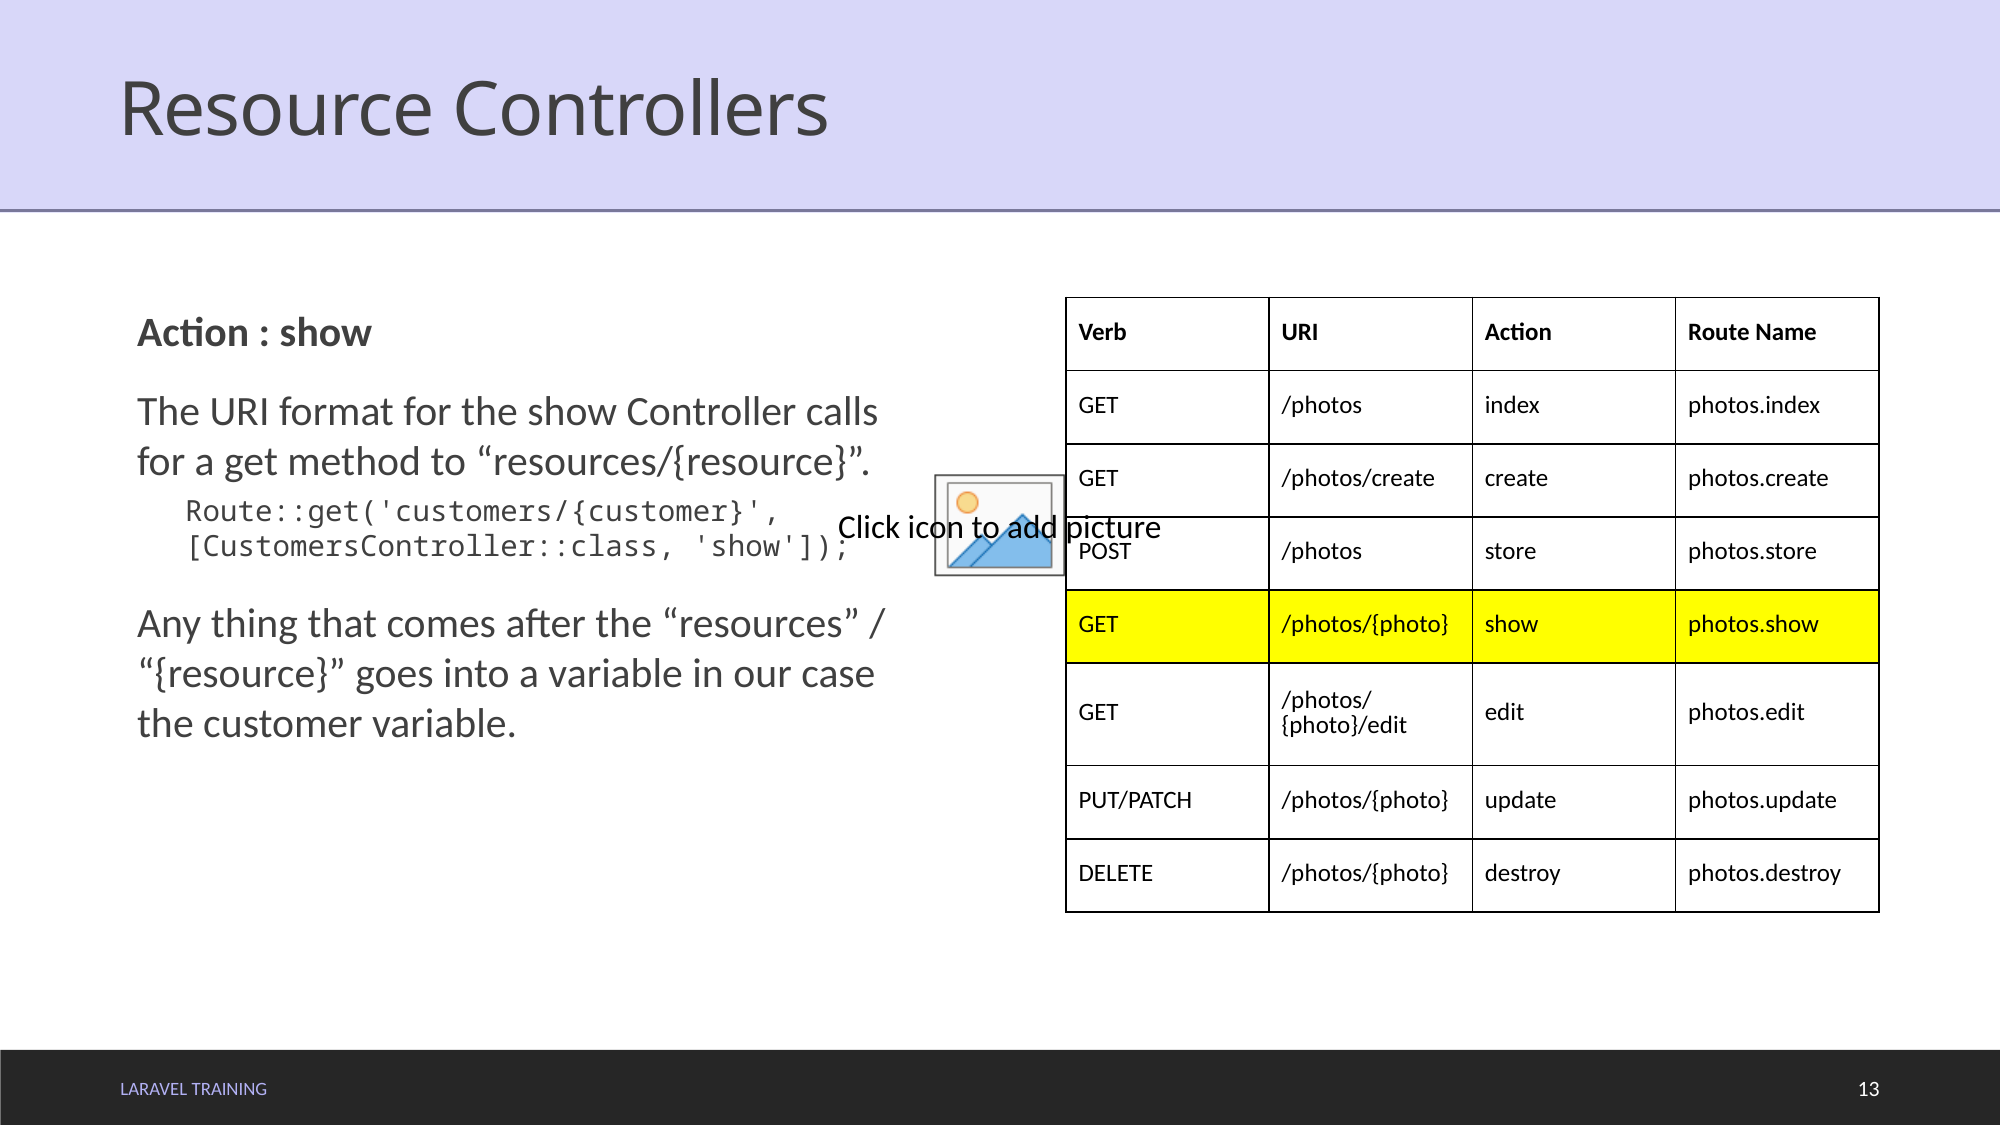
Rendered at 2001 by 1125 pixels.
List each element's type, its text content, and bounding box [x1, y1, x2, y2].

slide_number 13 [1793, 1062, 1895, 1118]
footer LARAVEL TRAINING [105, 1062, 1224, 1118]
picture [0, 0, 2000, 1052]
